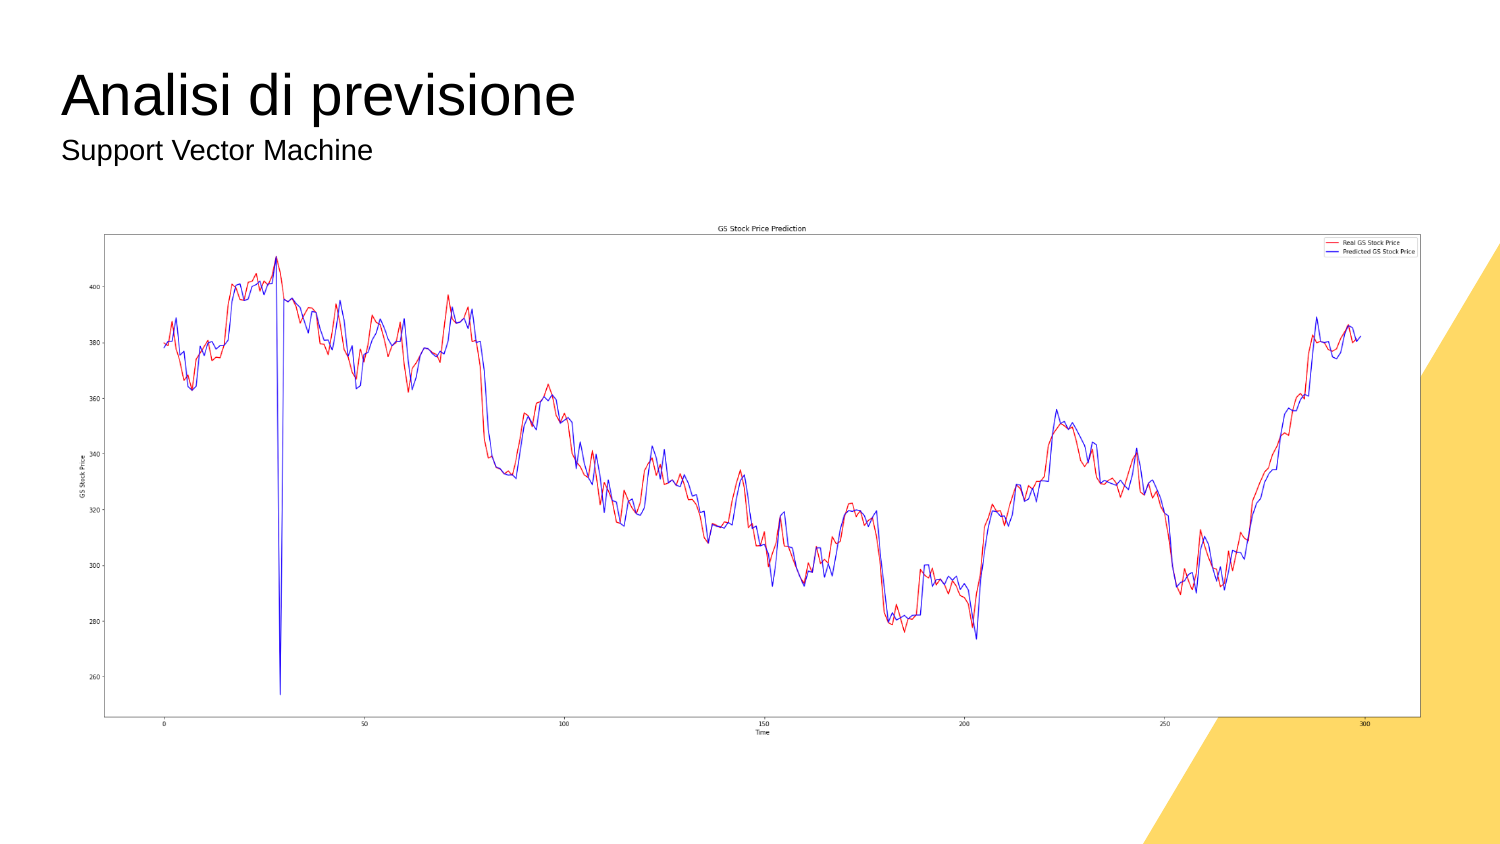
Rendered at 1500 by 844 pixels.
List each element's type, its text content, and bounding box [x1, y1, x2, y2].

text_box Analisi di previsione [46, 42, 1315, 143]
picture [75, 221, 1424, 739]
text_box Support Vector Machine [45, 116, 744, 182]
text_box [1142, 243, 1500, 844]
